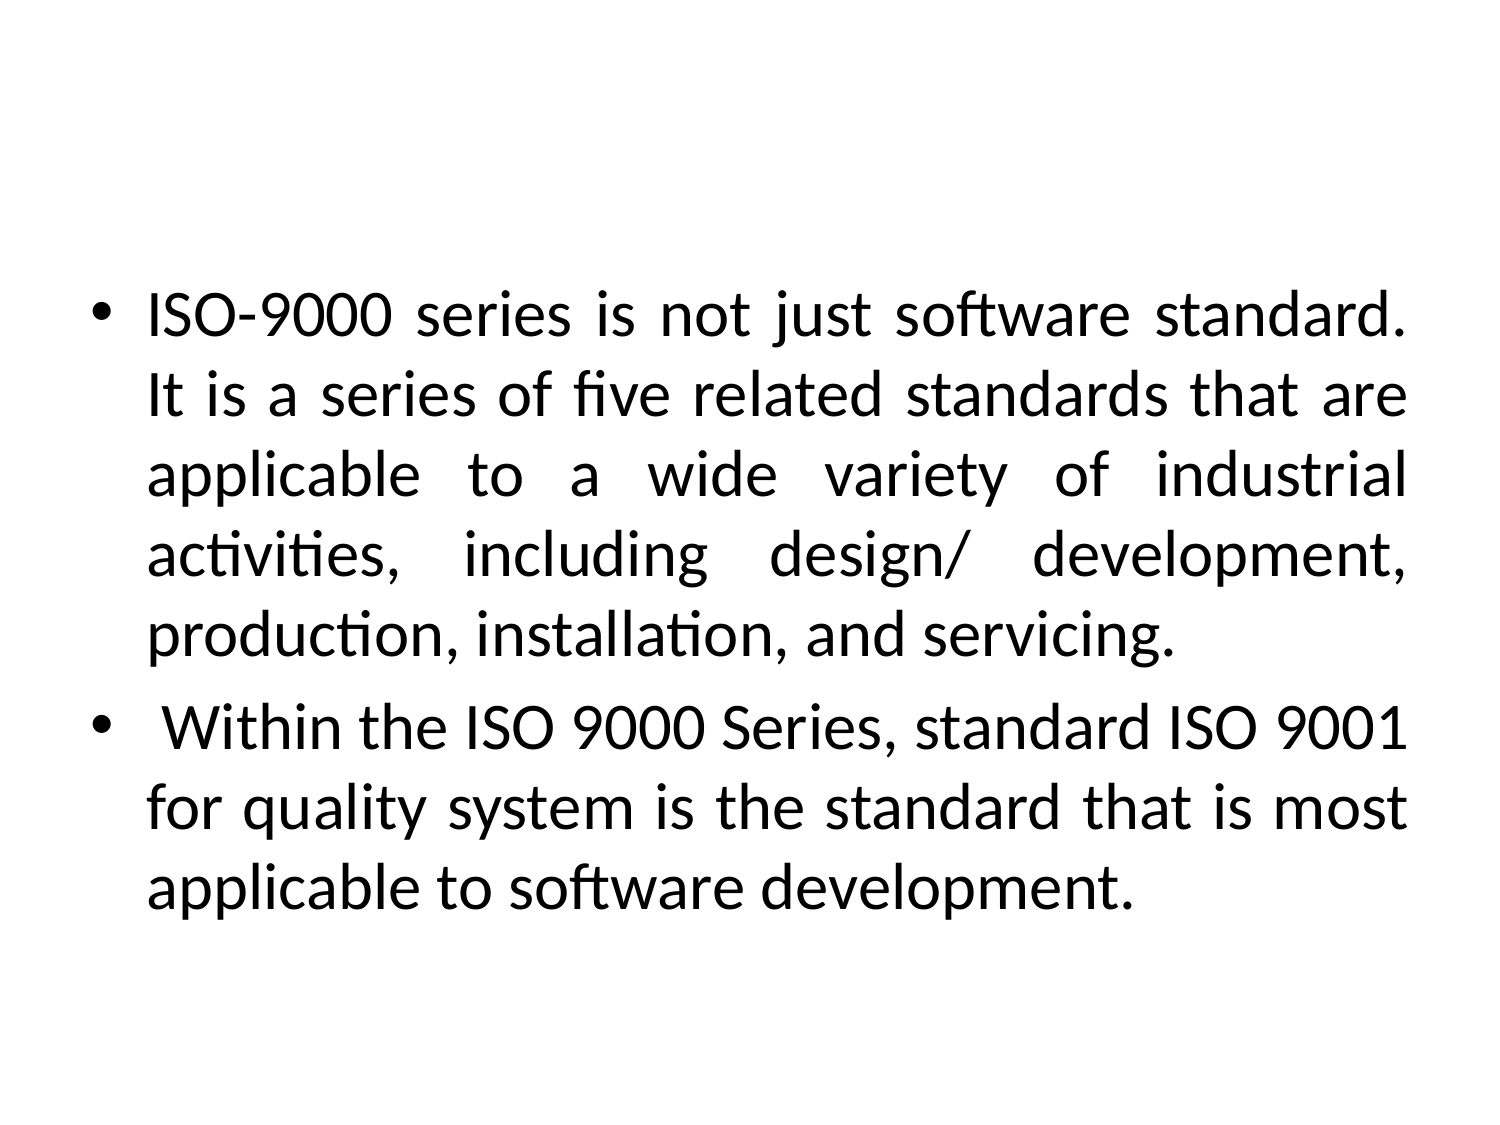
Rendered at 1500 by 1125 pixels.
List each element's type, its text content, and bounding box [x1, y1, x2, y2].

list ISO-9000 series is not just software standard. It is a series of five related standards that are applicable to a wide variety of industrial activities, including design/ development, production, installation, and servicing. Within the ISO 9000 Series, standard ISO 9001 for quality system is the standard that is most applicable to software development. [75, 262, 1425, 1005]
